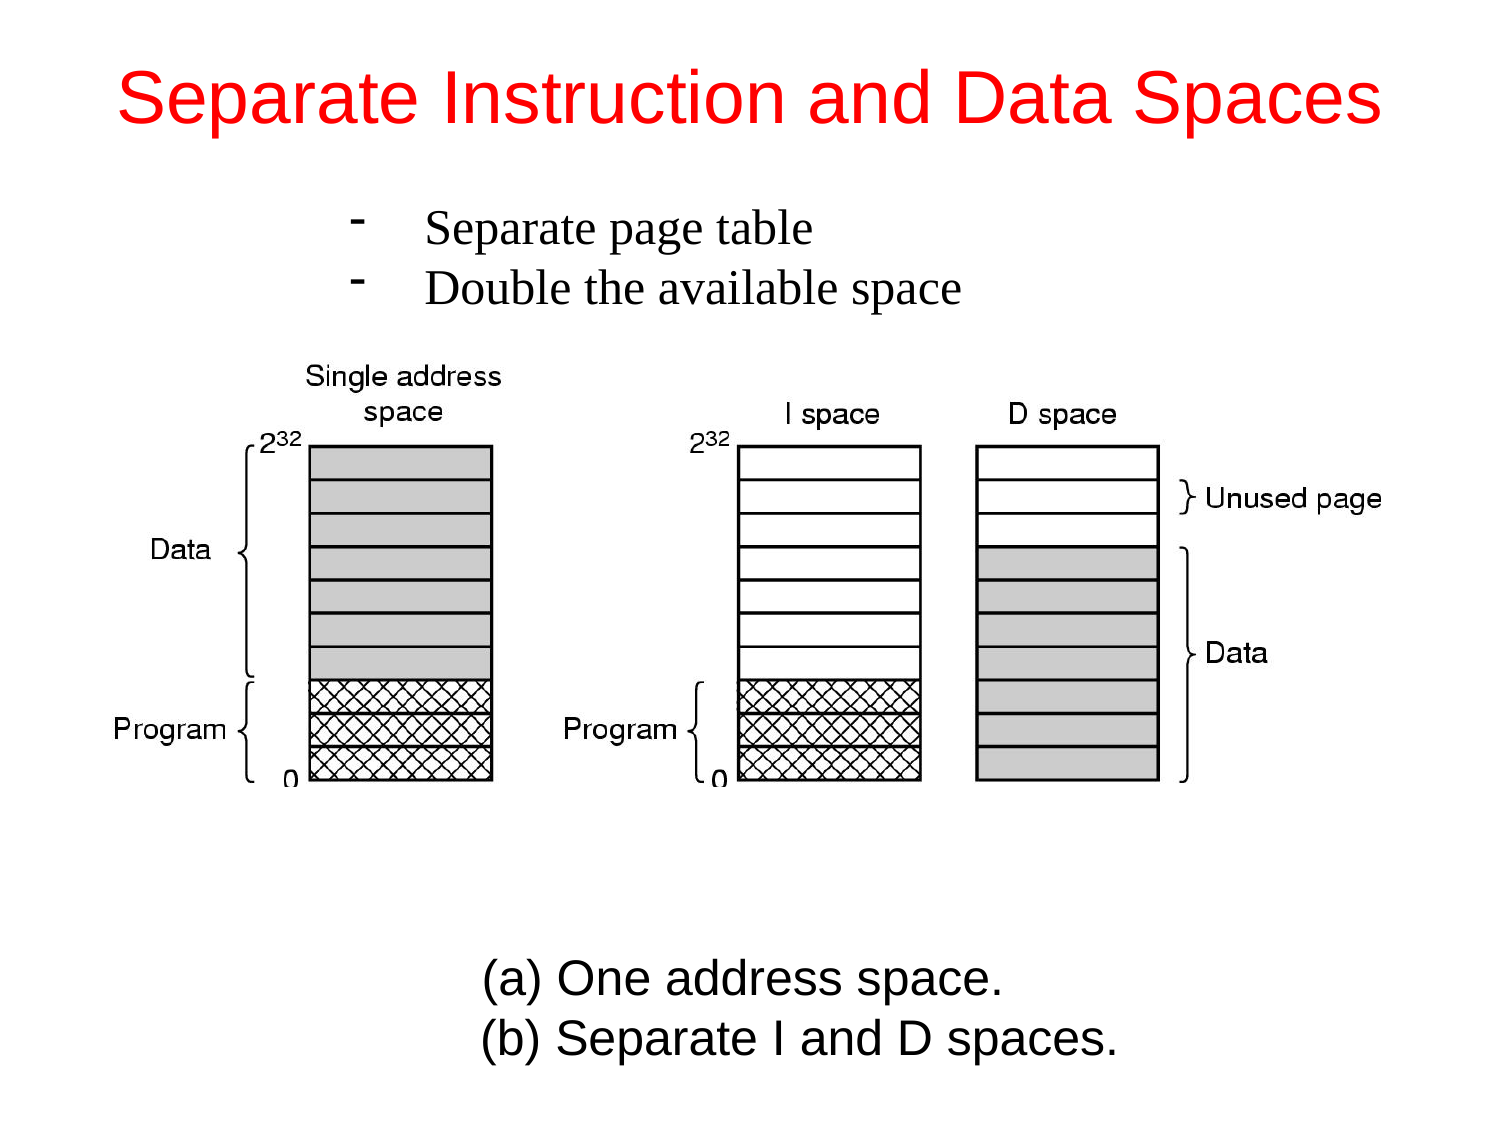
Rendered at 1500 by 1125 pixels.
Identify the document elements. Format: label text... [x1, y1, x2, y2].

text_box Separate page table Double the available space [334, 187, 978, 323]
text_box (a) One address space. (b) Separate I and D spaces. [0, 937, 1500, 1075]
picture [111, 338, 1389, 787]
text_box Separate Instruction and Data Spaces [0, 0, 1500, 188]
